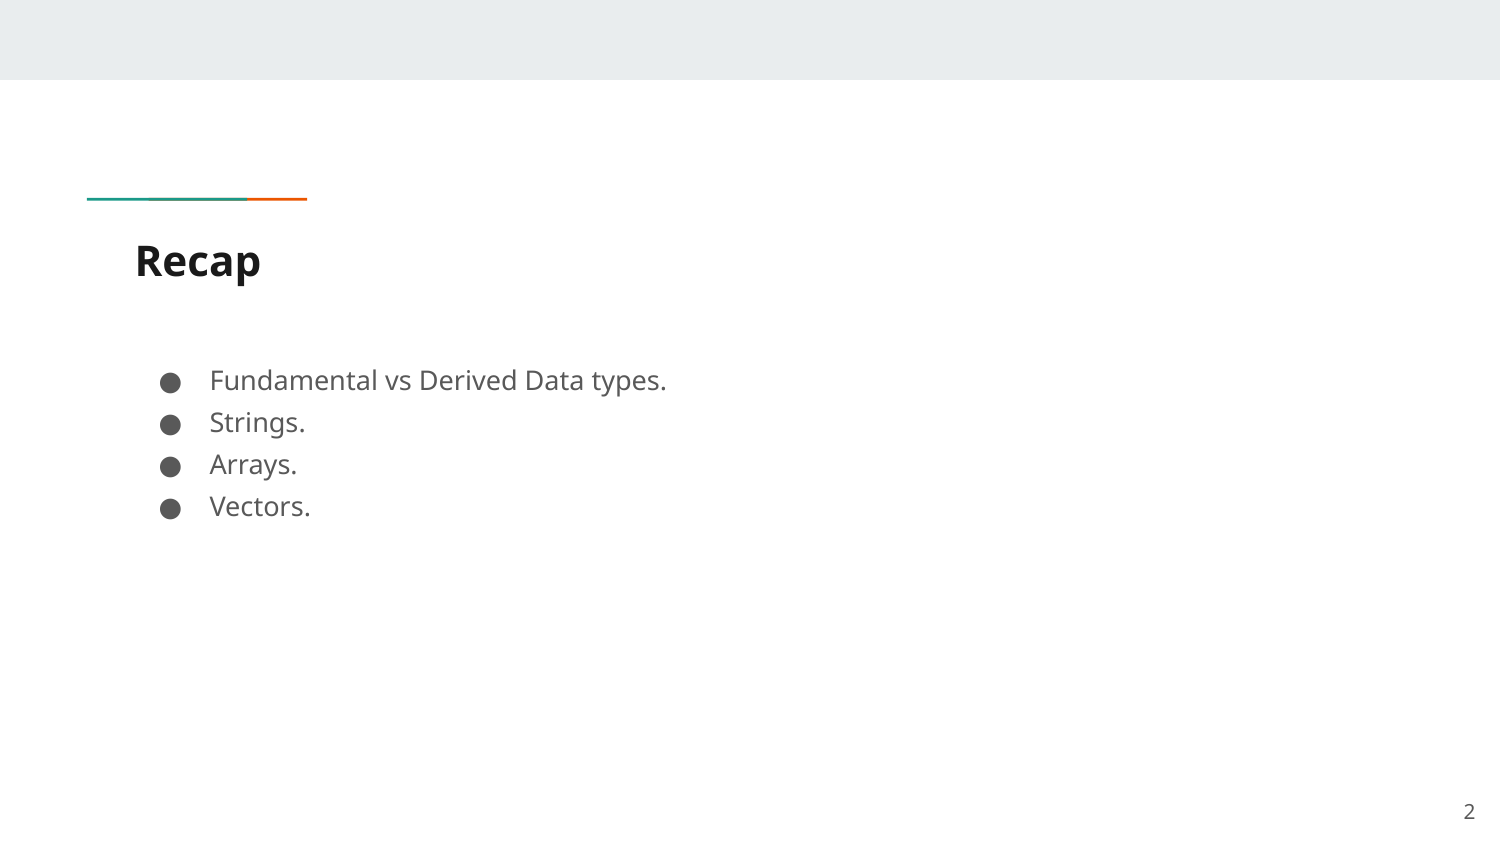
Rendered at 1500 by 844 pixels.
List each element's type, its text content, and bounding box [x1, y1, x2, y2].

title Recap [119, 216, 1381, 305]
slide_number ‹#› [1400, 779, 1491, 844]
list Fundamental vs Derived Data types. Strings. Arrays. Vectors. [119, 341, 1381, 712]
